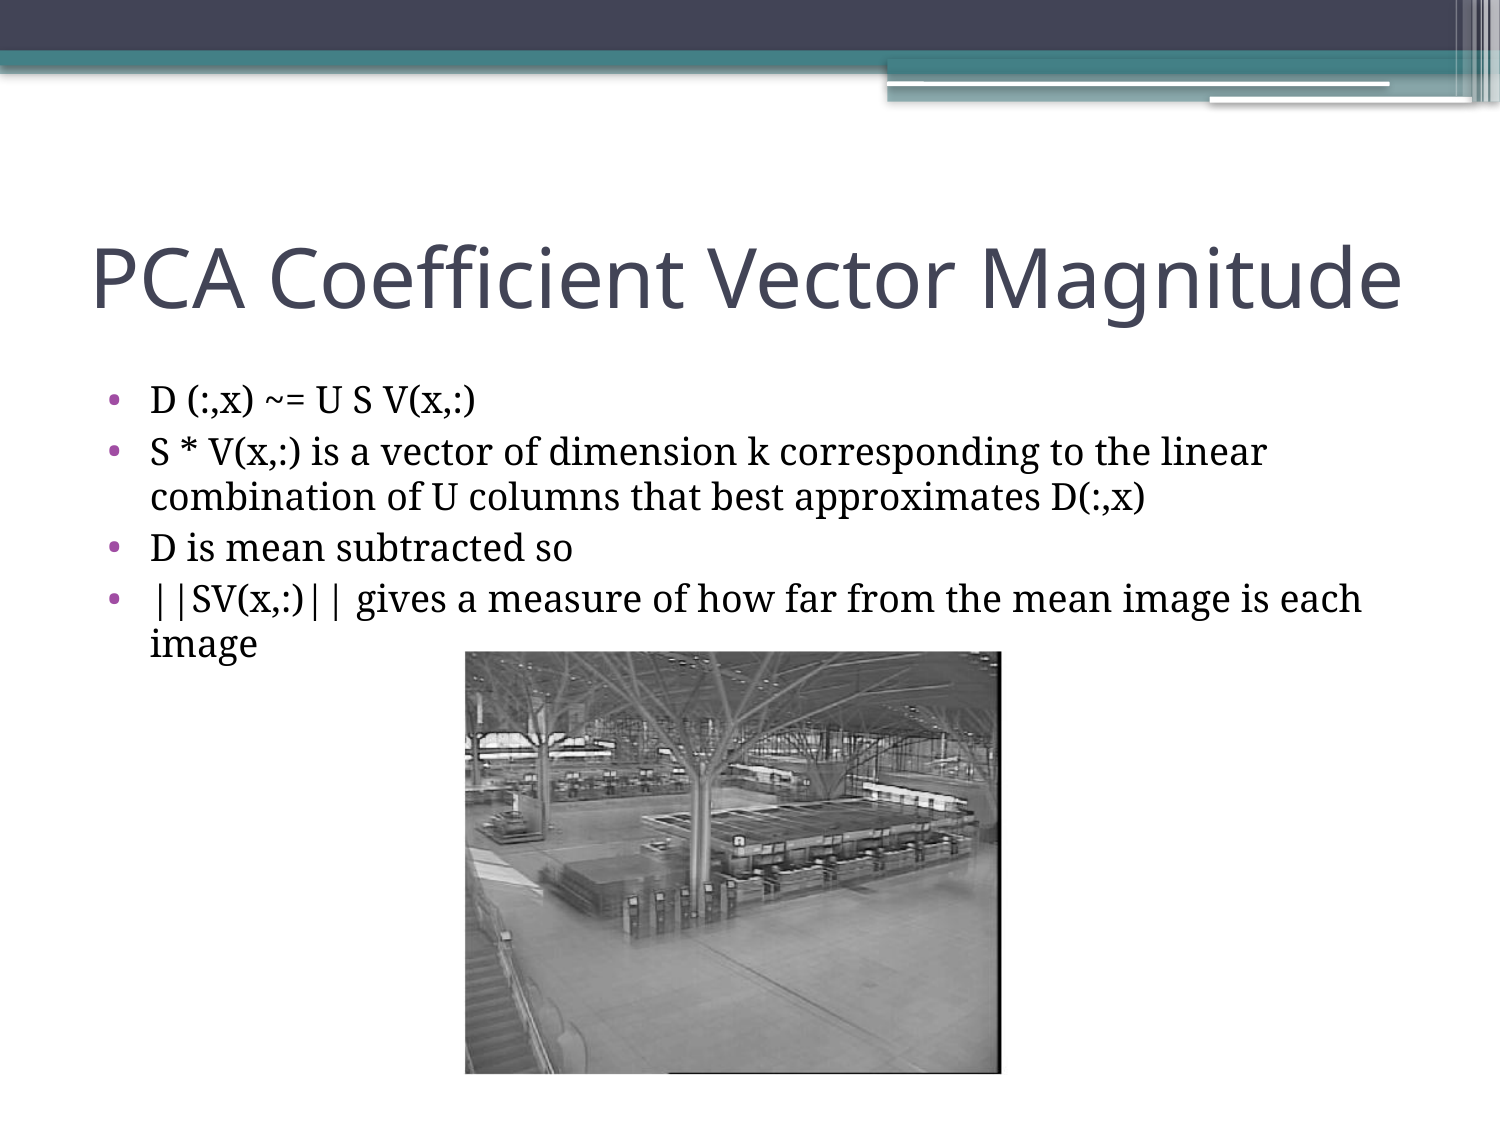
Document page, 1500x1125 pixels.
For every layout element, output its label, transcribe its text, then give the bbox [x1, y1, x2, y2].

title PCA Coefficient Vector Magnitude [75, 187, 1425, 363]
picture [462, 649, 1013, 1076]
list D (:,x) ~= U S V(x,:) S * V(x,:) is a vector of dimension k corresponding to the linear combination of U columns that best approximates D(:,x) D is mean subtracted so ||SV(x,:)|| gives a measure of how far from the mean image is each image [75, 368, 1425, 1079]
